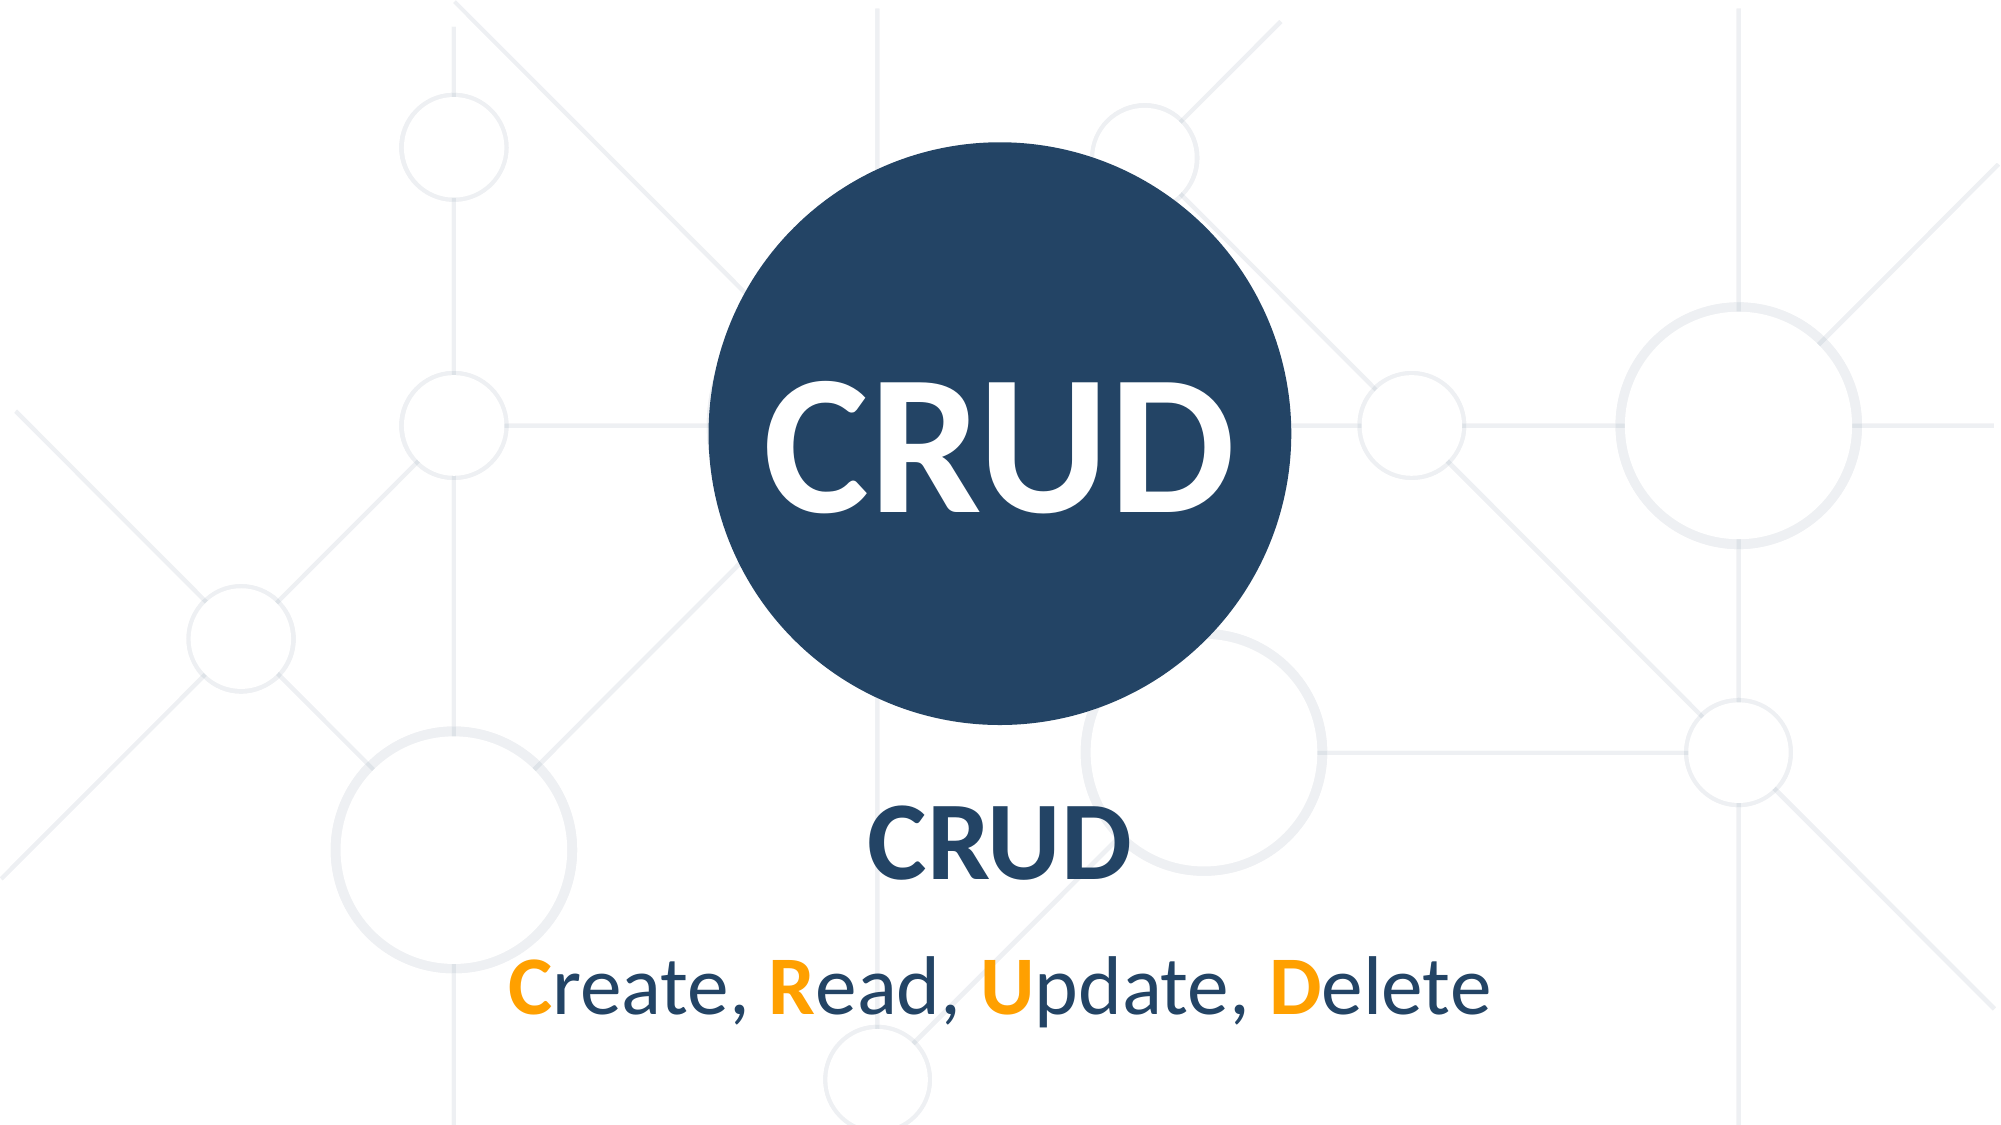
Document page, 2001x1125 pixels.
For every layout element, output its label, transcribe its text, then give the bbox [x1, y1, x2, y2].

title CRUD [100, 771, 1900, 898]
text_box CRUD [748, 304, 1252, 560]
subtitle Create, Read, Update, Delete [100, 916, 1900, 1043]
